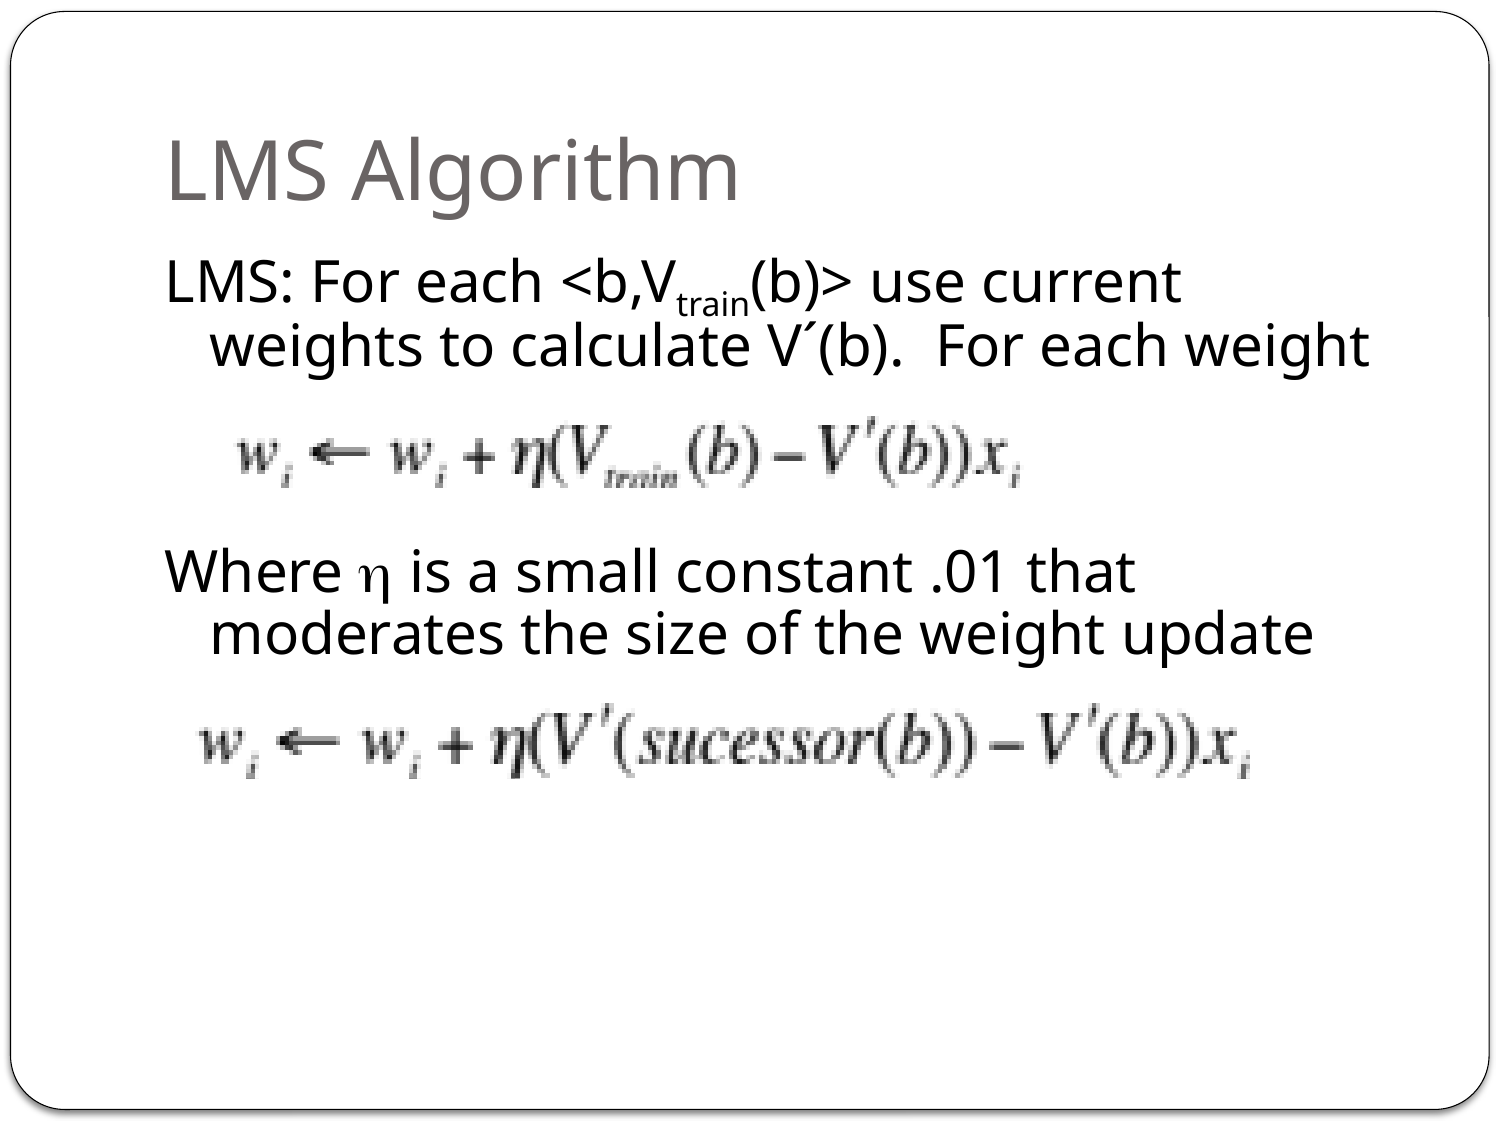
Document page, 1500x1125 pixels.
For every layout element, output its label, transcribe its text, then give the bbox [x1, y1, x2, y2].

title LMS Algorithm [150, 45, 1425, 233]
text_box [224, 412, 1026, 488]
list LMS: For each <b,Vtrain(b)> use current weights to calculate V´(b). For each weight Where  is a small constant .01 that moderates the size of the weight update [150, 237, 1425, 988]
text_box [187, 699, 1251, 780]
